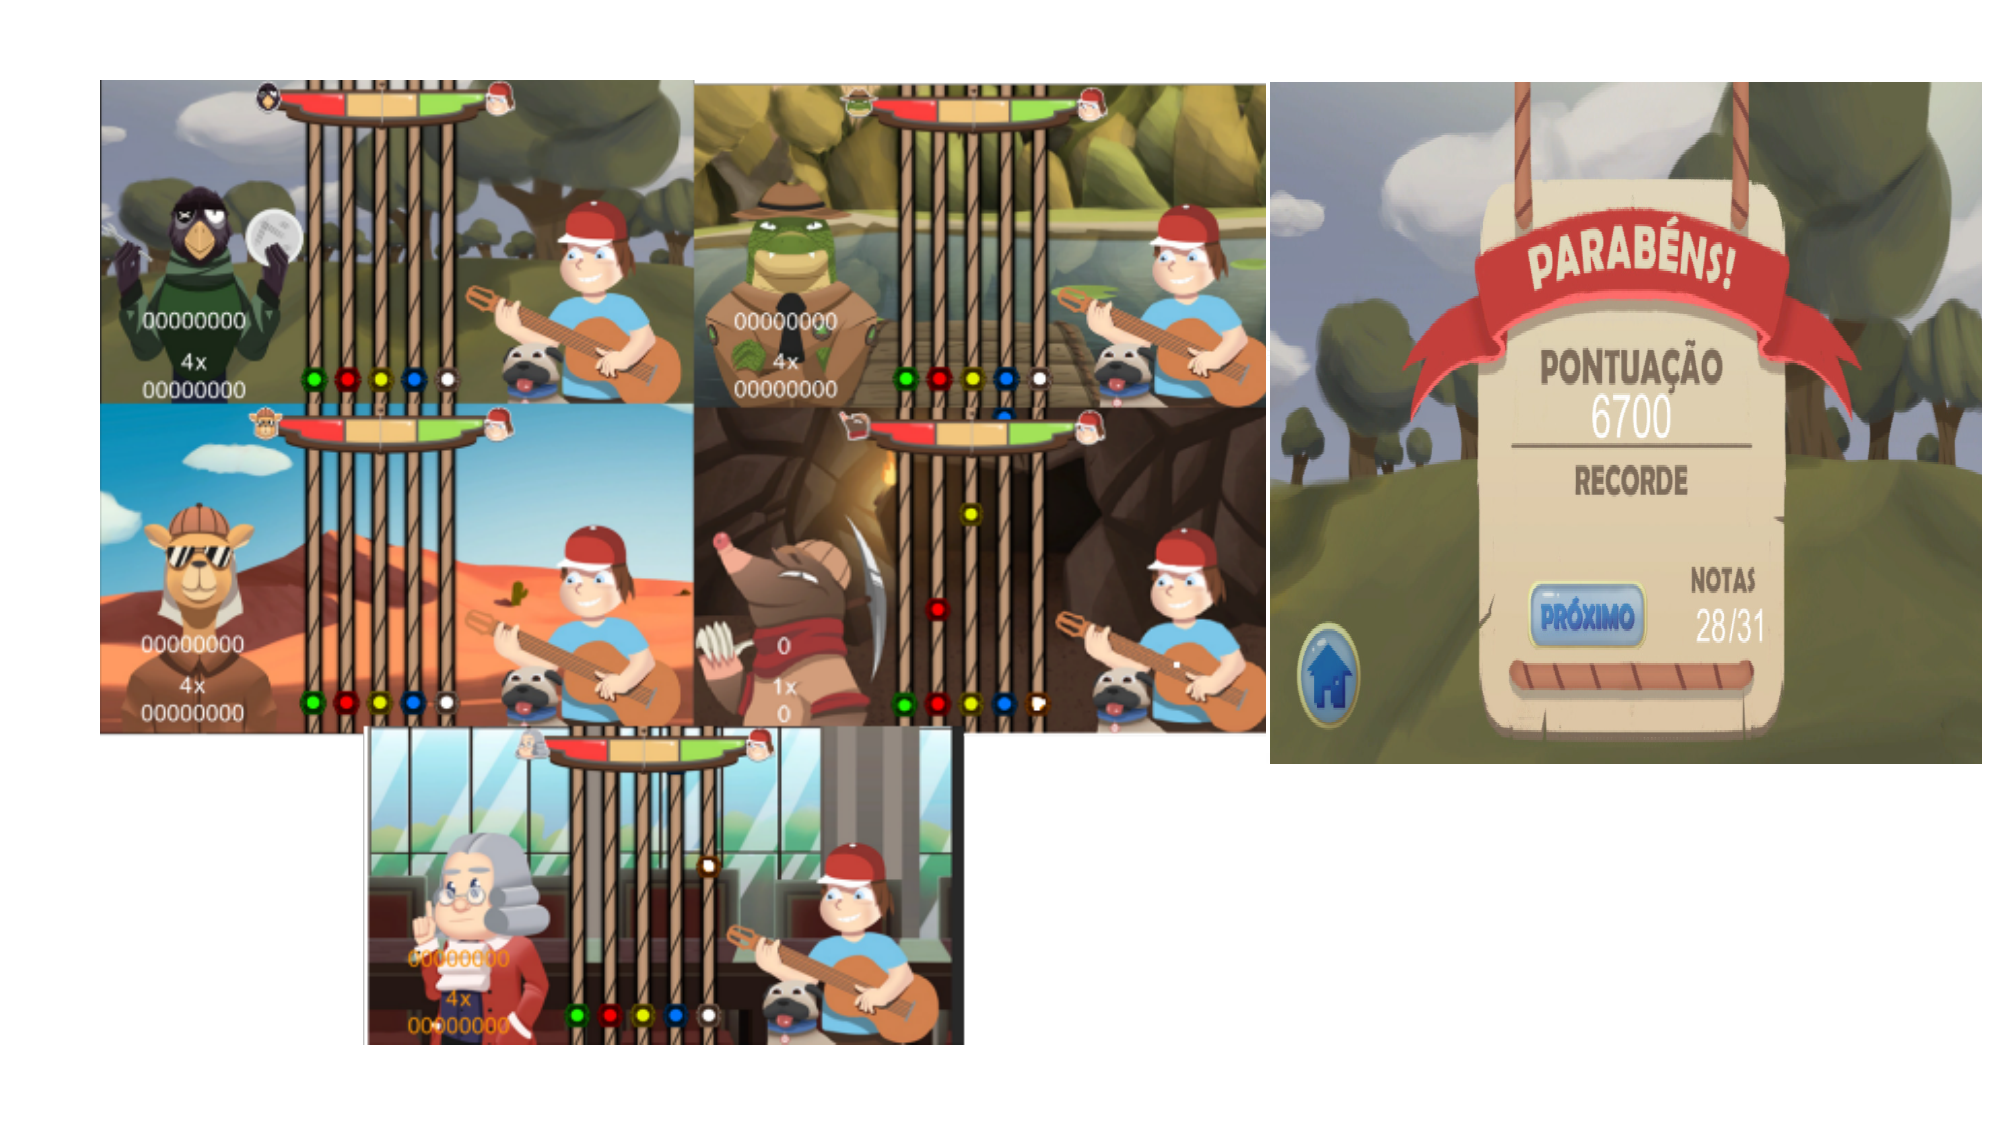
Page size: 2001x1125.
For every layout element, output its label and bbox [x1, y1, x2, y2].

picture [100, 80, 1982, 1045]
